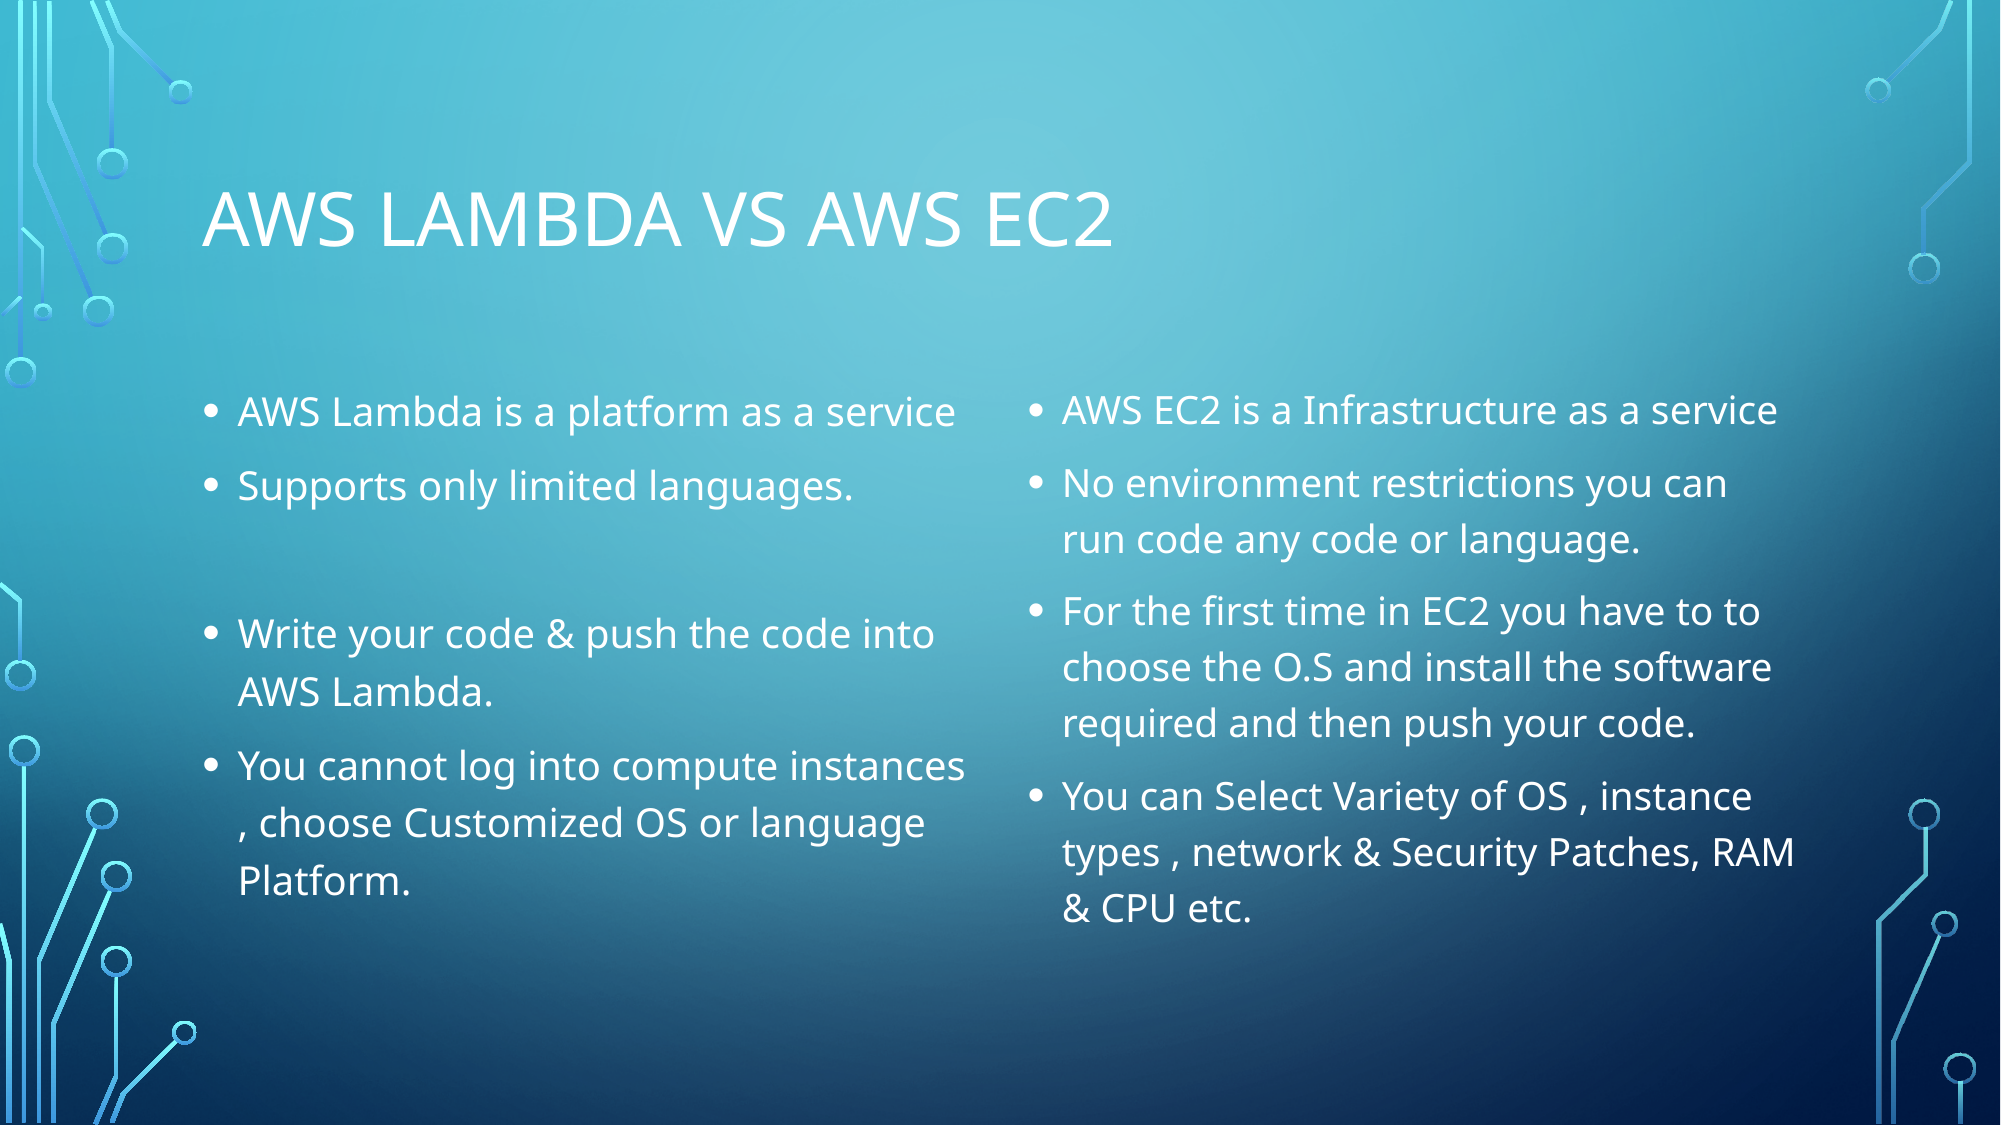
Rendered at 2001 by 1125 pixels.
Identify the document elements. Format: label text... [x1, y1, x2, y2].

list AWS Lambda is a platform as a service Supports only limited languages. Write your code & push the code into AWS Lambda. You cannot log into compute instances , choose Customized OS or language Platform. [187, 369, 988, 950]
title AWS LAMBDA VS AWS EC2 [187, 101, 1813, 344]
list AWS EC2 is a Infrastructure as a service No environment restrictions you can run code any code or language. For the first time in EC2 you have to to choose the O.S and install the software required and then push your code. You can Select Variety of OS , instance types , network & Security Patches, RAM & CPU etc. [1012, 369, 1813, 950]
